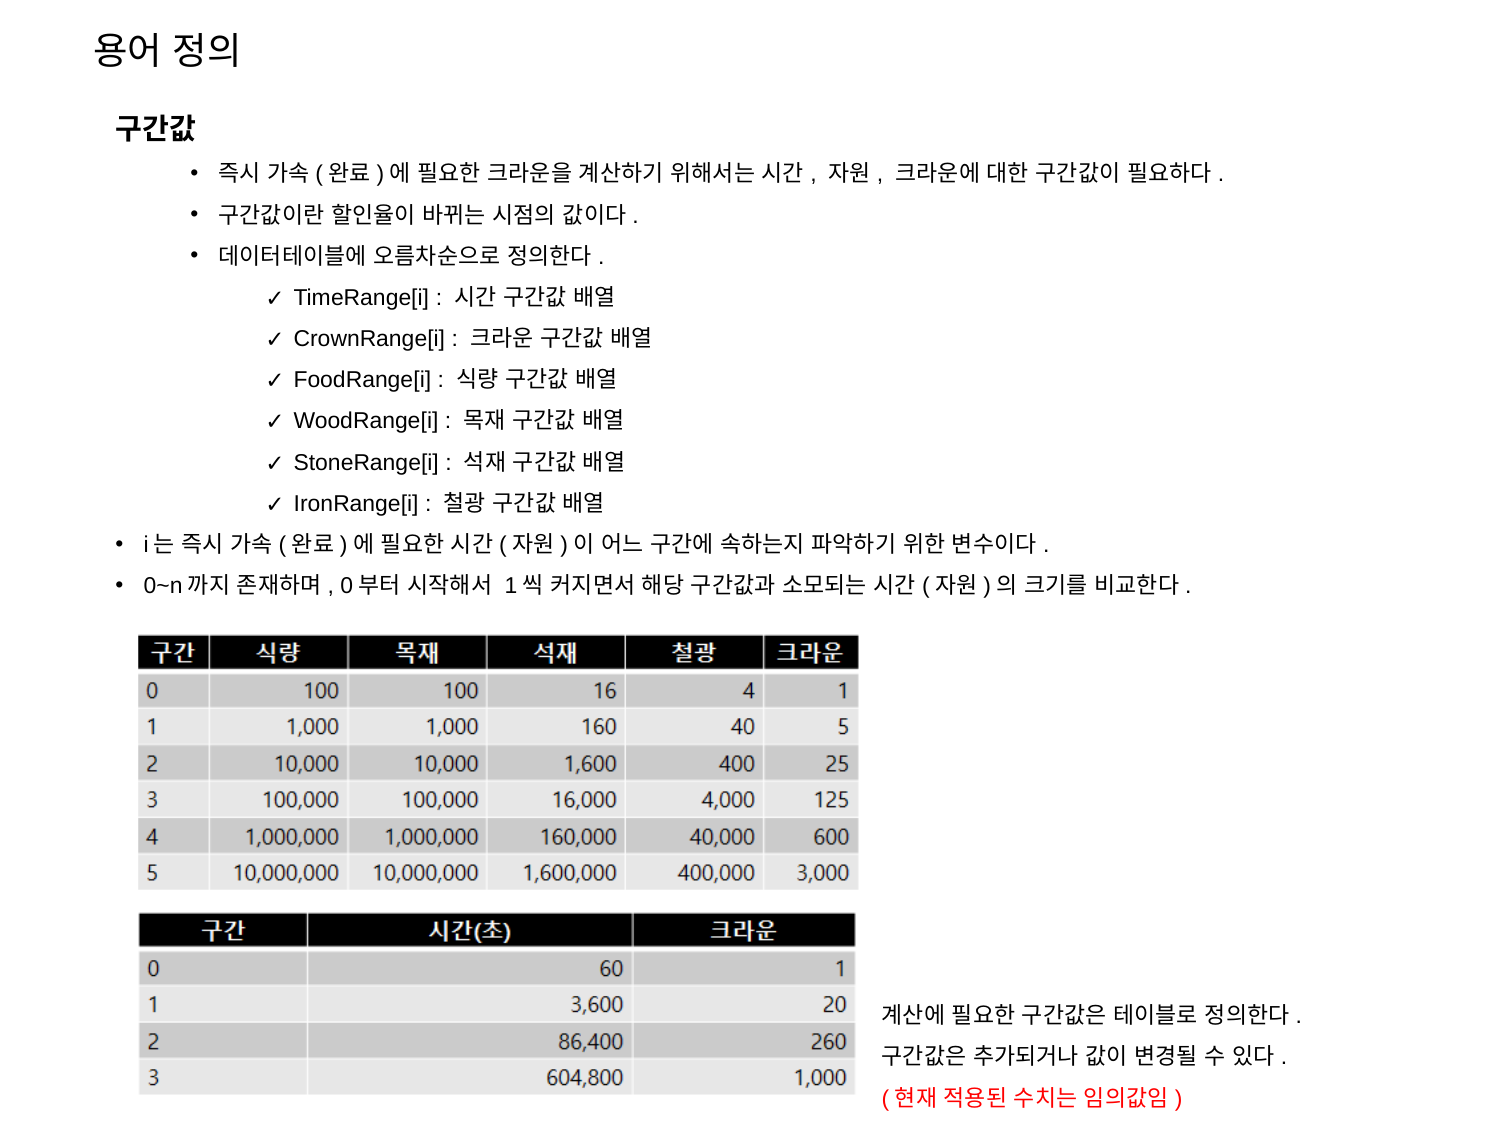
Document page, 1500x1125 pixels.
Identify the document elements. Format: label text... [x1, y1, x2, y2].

text_box 용어 정의 [78, 19, 274, 80]
text_box 계산에 필요한 구간값은 테이블로 정의한다. 구간값은 추가되거나 값이 변경될 수 있다. (현재 적용된 수치는 임의값임) [866, 979, 1499, 1120]
picture [137, 632, 860, 1105]
text_box 구간값 즉시 가속(완료)에 필요한 크라운을 계산하기 위해서는 시간, 자원, 크라운에 대한 구간값이 필요하다. 구간값이란 할인율이 바뀌는 시점의 값이다. 데이터테이블에 오름차순으로 정의한다. TimeRange[i] : 시간 구간값 배열 CrownRange[i] : 크라운 구간값 배열 FoodRange[i] : 식량 구간값 배열 WoodRange[i] : 목재 구간값 배열 StoneRange[i] : 석재 구간값 배열 IronRange[i] : 철광 구간값 배열 i는 즉시 가속(완료)에 필요한 시간(자원)이 어느 구간에 속하는지 파악하기 위한 변수이다. 0~n까지 존재하며, 0부터 시작해서 1씩 커지면서 해당 구간값과 소모되는 시간(자원)의 크기를 비교한다. [100, 85, 1489, 612]
